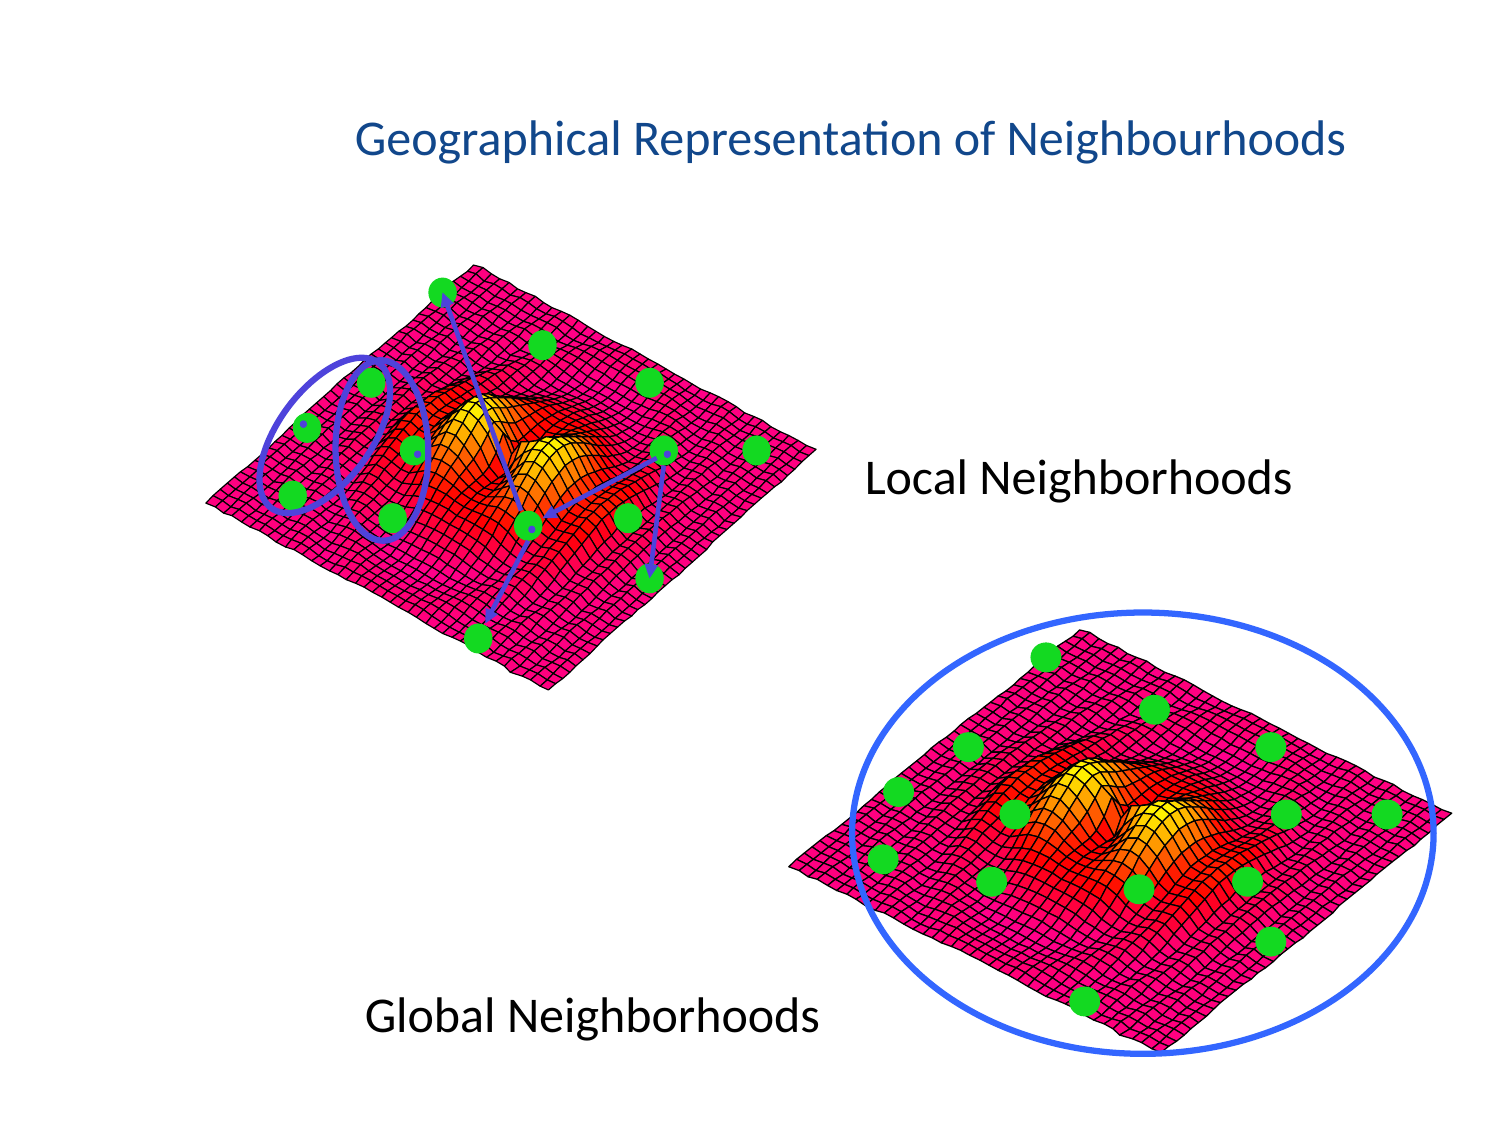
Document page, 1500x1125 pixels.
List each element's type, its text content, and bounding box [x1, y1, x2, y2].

text_box Global Neighborhoods [350, 974, 782, 1050]
text_box Local Neighborhoods [849, 437, 1350, 513]
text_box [787, 612, 1476, 1076]
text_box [204, 262, 838, 713]
title Geographical Representation of Neighbourhoods [235, 45, 1466, 225]
